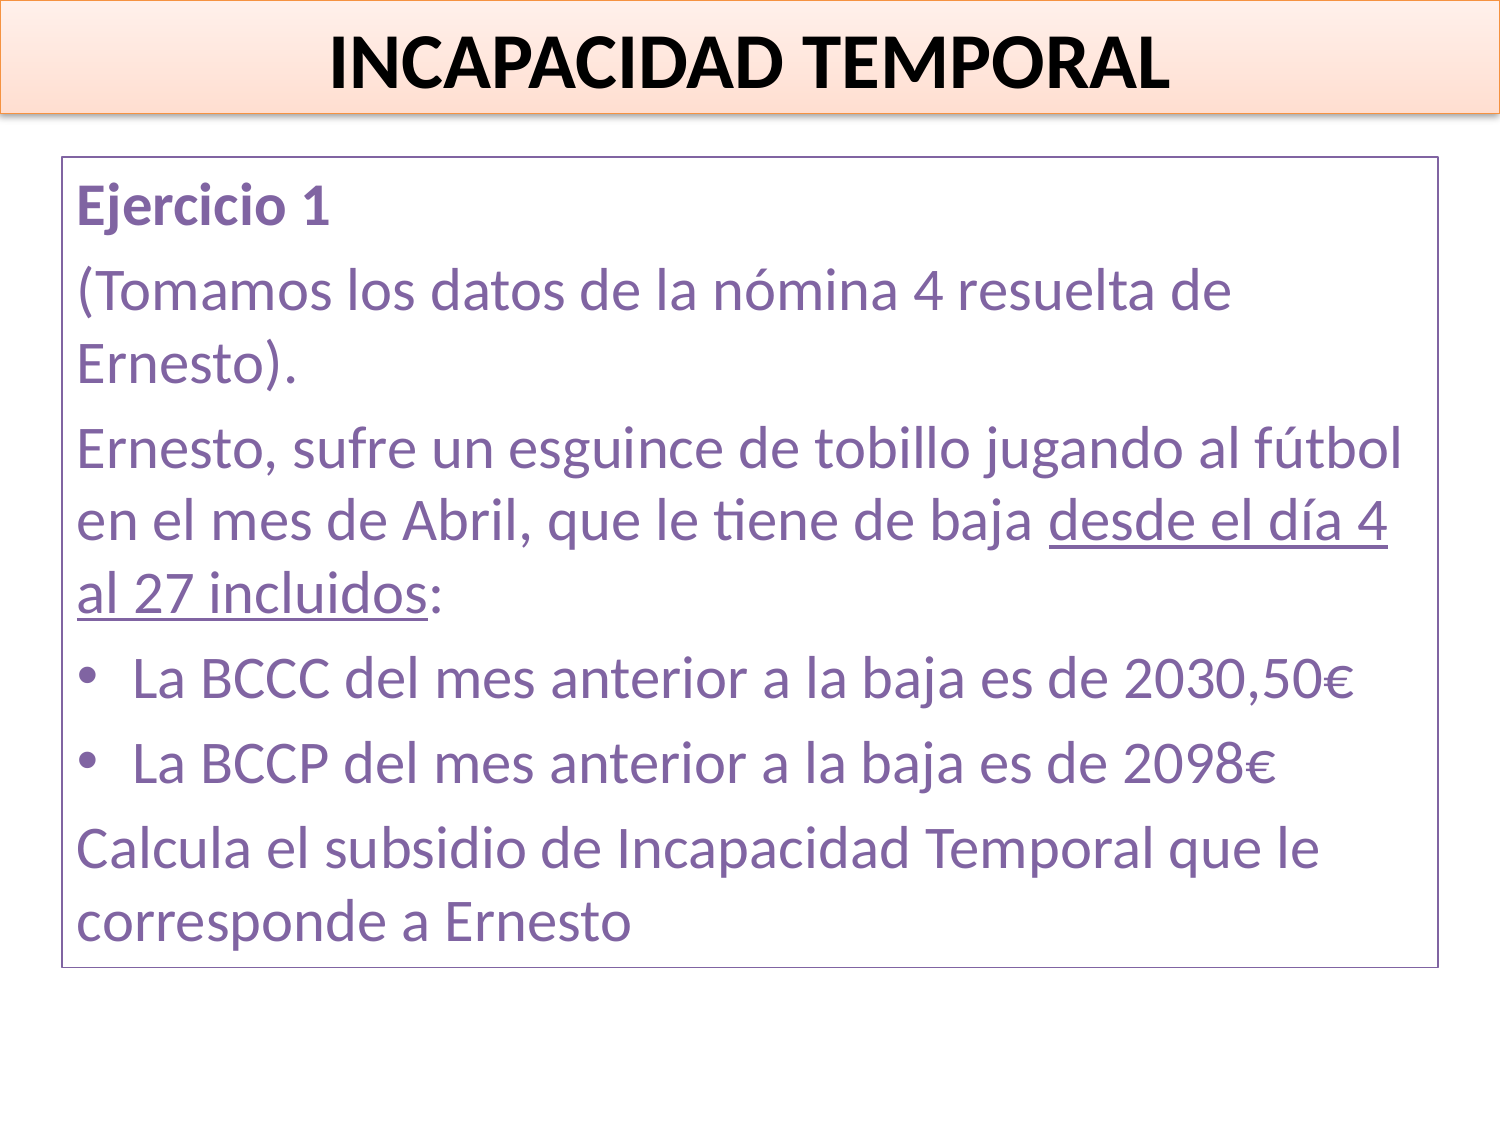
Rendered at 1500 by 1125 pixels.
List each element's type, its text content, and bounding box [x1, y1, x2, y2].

title INCAPACIDAD TEMPORAL [0, 0, 1500, 114]
list Ejercicio 1 (Tomamos los datos de la nómina 4 resuelta de Ernesto). Ernesto, sufre un esguince de tobillo jugando al fútbol en el mes de Abril, que le tiene de baja desde el día 4 al 27 incluidos: La BCCC del mes anterior a la baja es de 2030,50€ La BCCP del mes anterior a la baja es de 2098€ Calcula el subsidio de Incapacidad Temporal que le corresponde a Ernesto [61, 157, 1438, 968]
